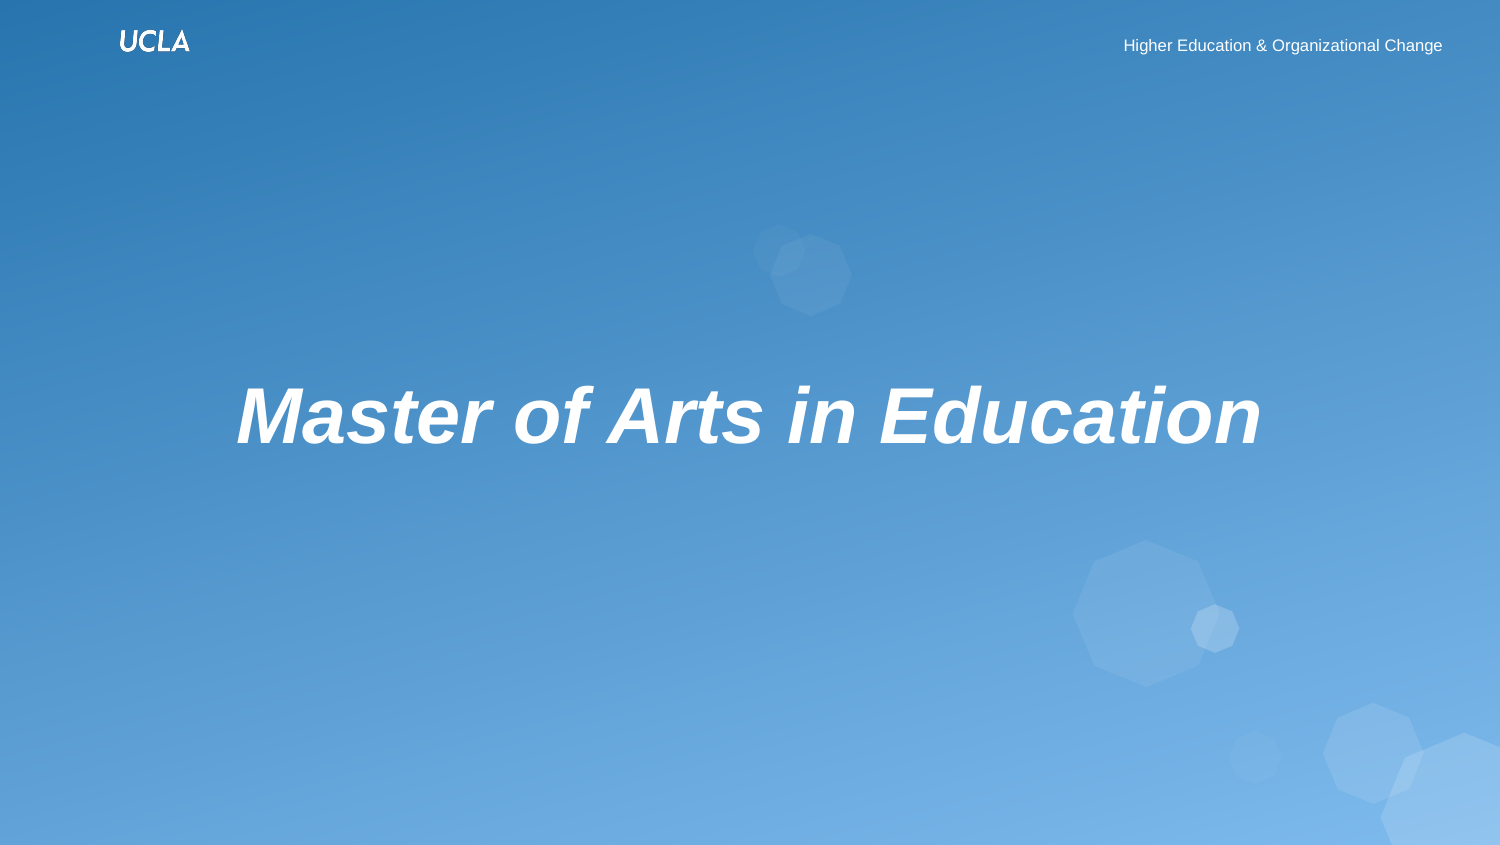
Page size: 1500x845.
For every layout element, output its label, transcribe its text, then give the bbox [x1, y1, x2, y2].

picture [120, 29, 190, 52]
title Master of Arts in Education [120, 375, 1380, 462]
